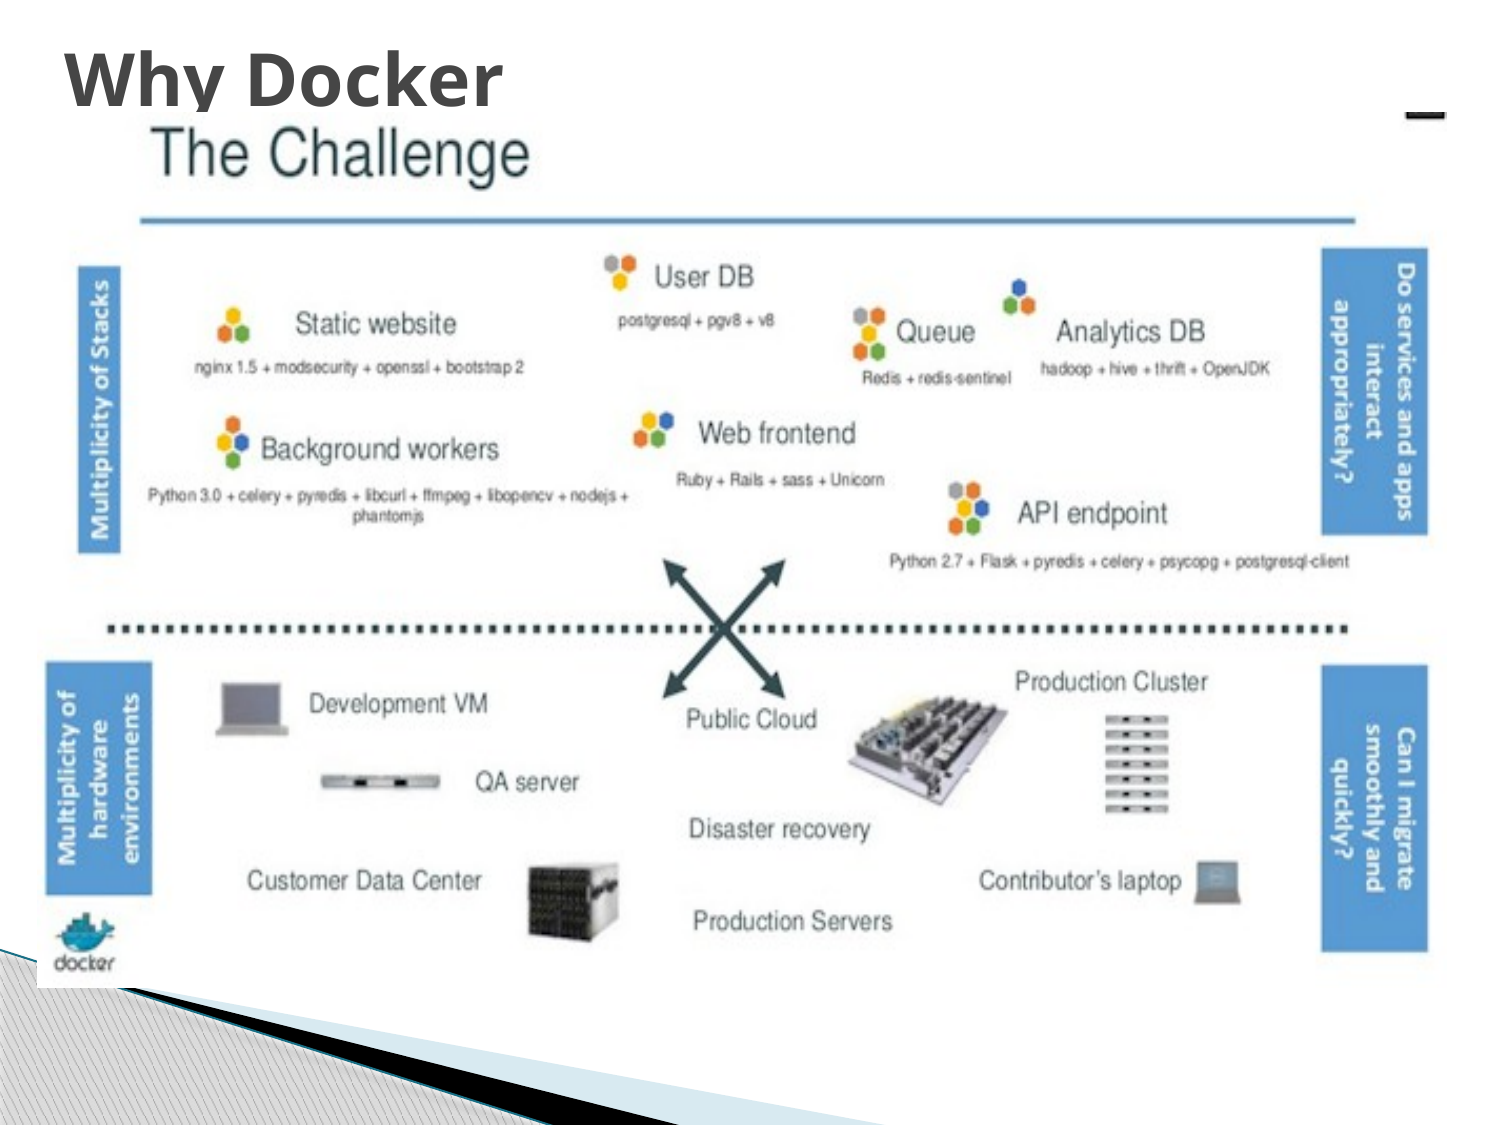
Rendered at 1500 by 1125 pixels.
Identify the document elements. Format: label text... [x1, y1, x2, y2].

title Why Docker [50, 24, 550, 112]
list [37, 112, 1448, 988]
